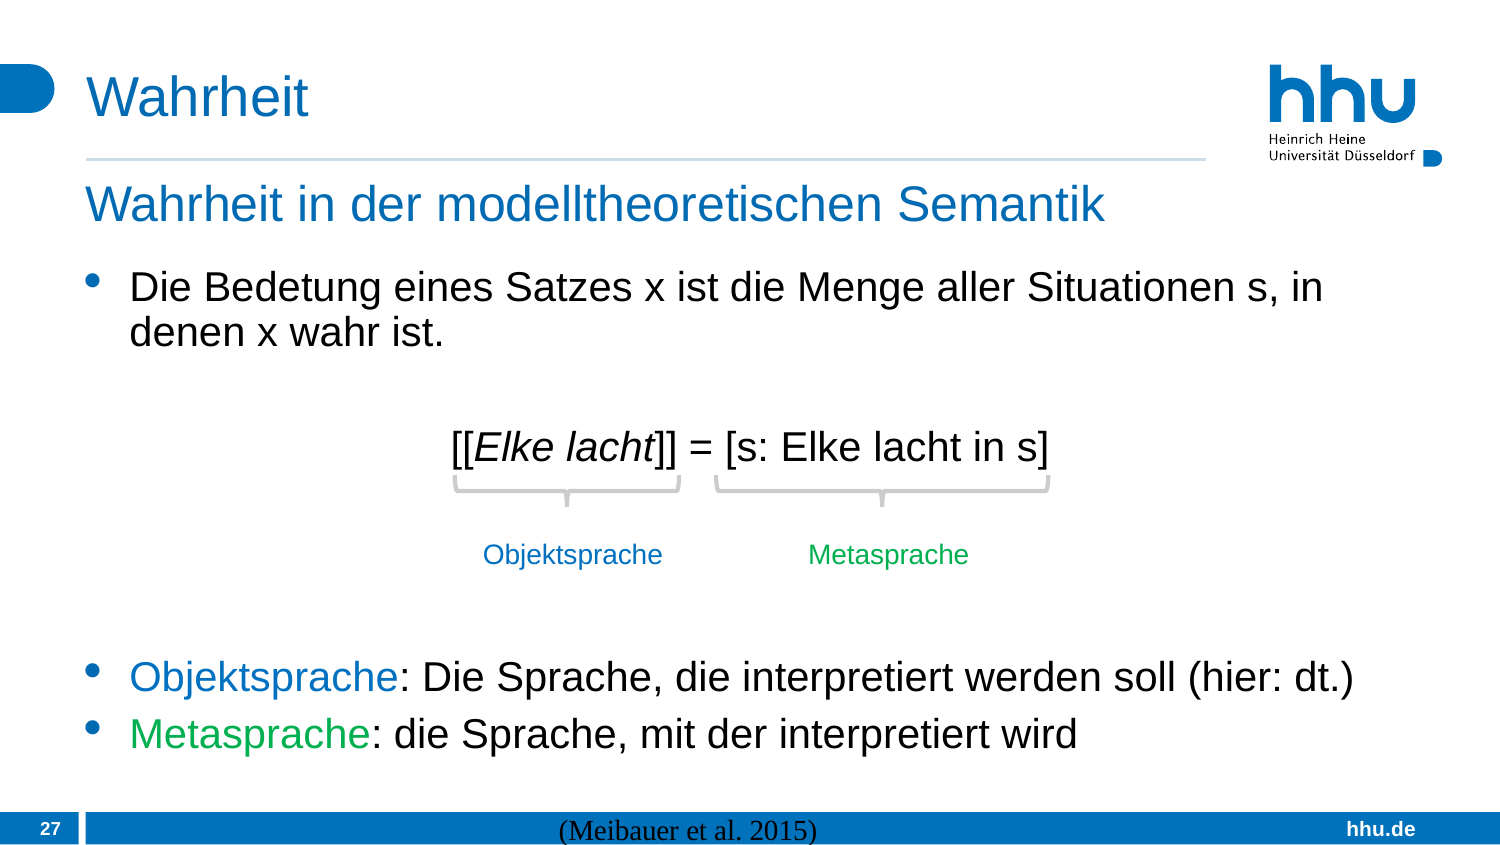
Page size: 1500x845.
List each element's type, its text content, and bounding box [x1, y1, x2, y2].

list Die Bedetung eines Satzes x ist die Menge aller Situationen s, in denen x wahr ist. [[Elke lacht]] = [s: Elke lacht in s] Objektsprache: Die Sprache, die interpretiert werden soll (hier: dt.) Metasprache: die Sprache, mit der interpretiert wird [85, 253, 1415, 797]
text_box [454, 475, 680, 507]
text_box Metasprache [746, 528, 1031, 578]
slide_number 27 [5, 816, 62, 841]
title Wahrheit [86, 54, 1207, 129]
list Wahrheit in der modelltheoretischen Semantik [85, 178, 1415, 232]
footer (Meibauer et al. 2015) [103, 816, 1273, 841]
text_box [715, 475, 1049, 507]
text_box Objektsprache [431, 528, 715, 578]
